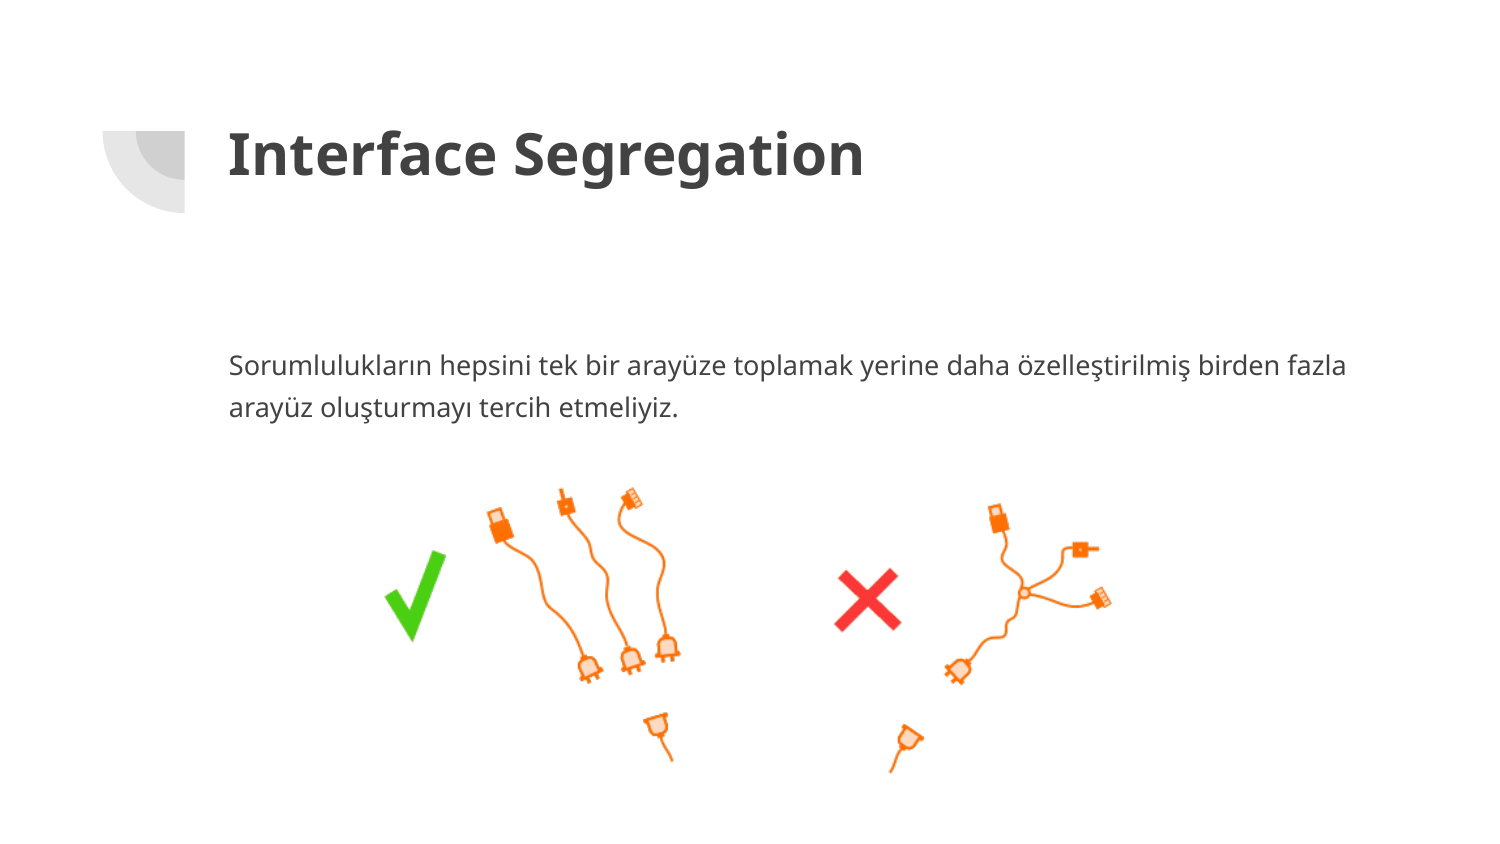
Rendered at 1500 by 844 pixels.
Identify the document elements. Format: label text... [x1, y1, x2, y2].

title Interface Segregation [213, 98, 1368, 263]
list Sorumlulukların hepsini tek bir arayüze toplamak yerine daha özelleştirilmiş birden fazla arayüz oluşturmayı tercih etmeliyiz. [213, 326, 1368, 744]
picture [232, 421, 1291, 816]
